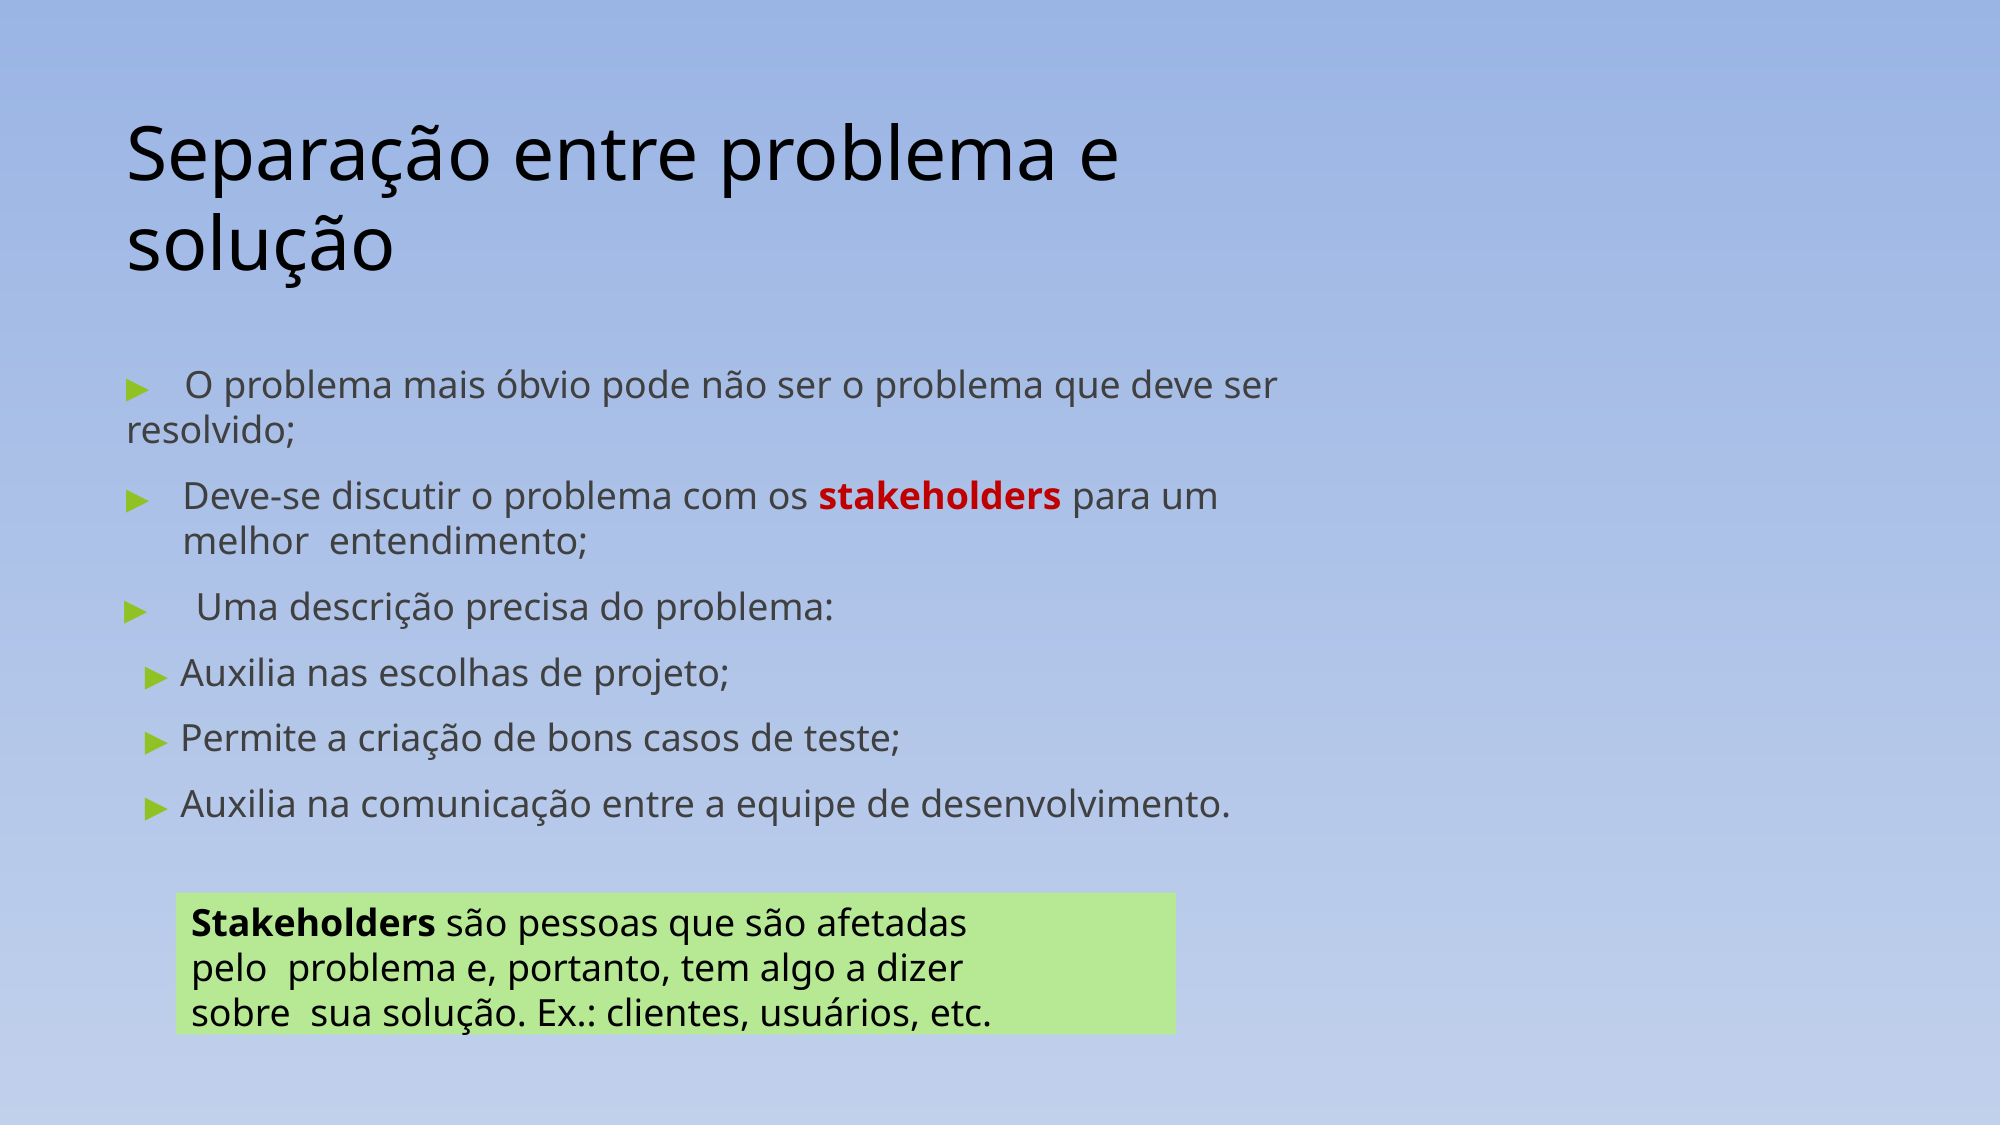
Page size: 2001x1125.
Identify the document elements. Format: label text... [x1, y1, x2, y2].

text_box ▶ O problema mais óbvio pode não ser o problema que deve ser resolvido; ▶ Deve-se discutir o problema com os stakeholders para um melhor entendimento; ▶ Uma descrição precisa do problema: ▶ Auxilia nas escolhas de projeto; ▶ Permite a criação de bons casos de teste; ▶ Auxilia na comunicação entre a equipe de desenvolvimento. [124, 338, 1399, 825]
title Separação entre problema e solução [124, 103, 1353, 294]
text_box Stakeholders são pessoas que são afetadas pelo problema e, portanto, tem algo a dizer sobre sua solução. Ex.: clientes, usuários, etc. [175, 892, 1176, 1035]
